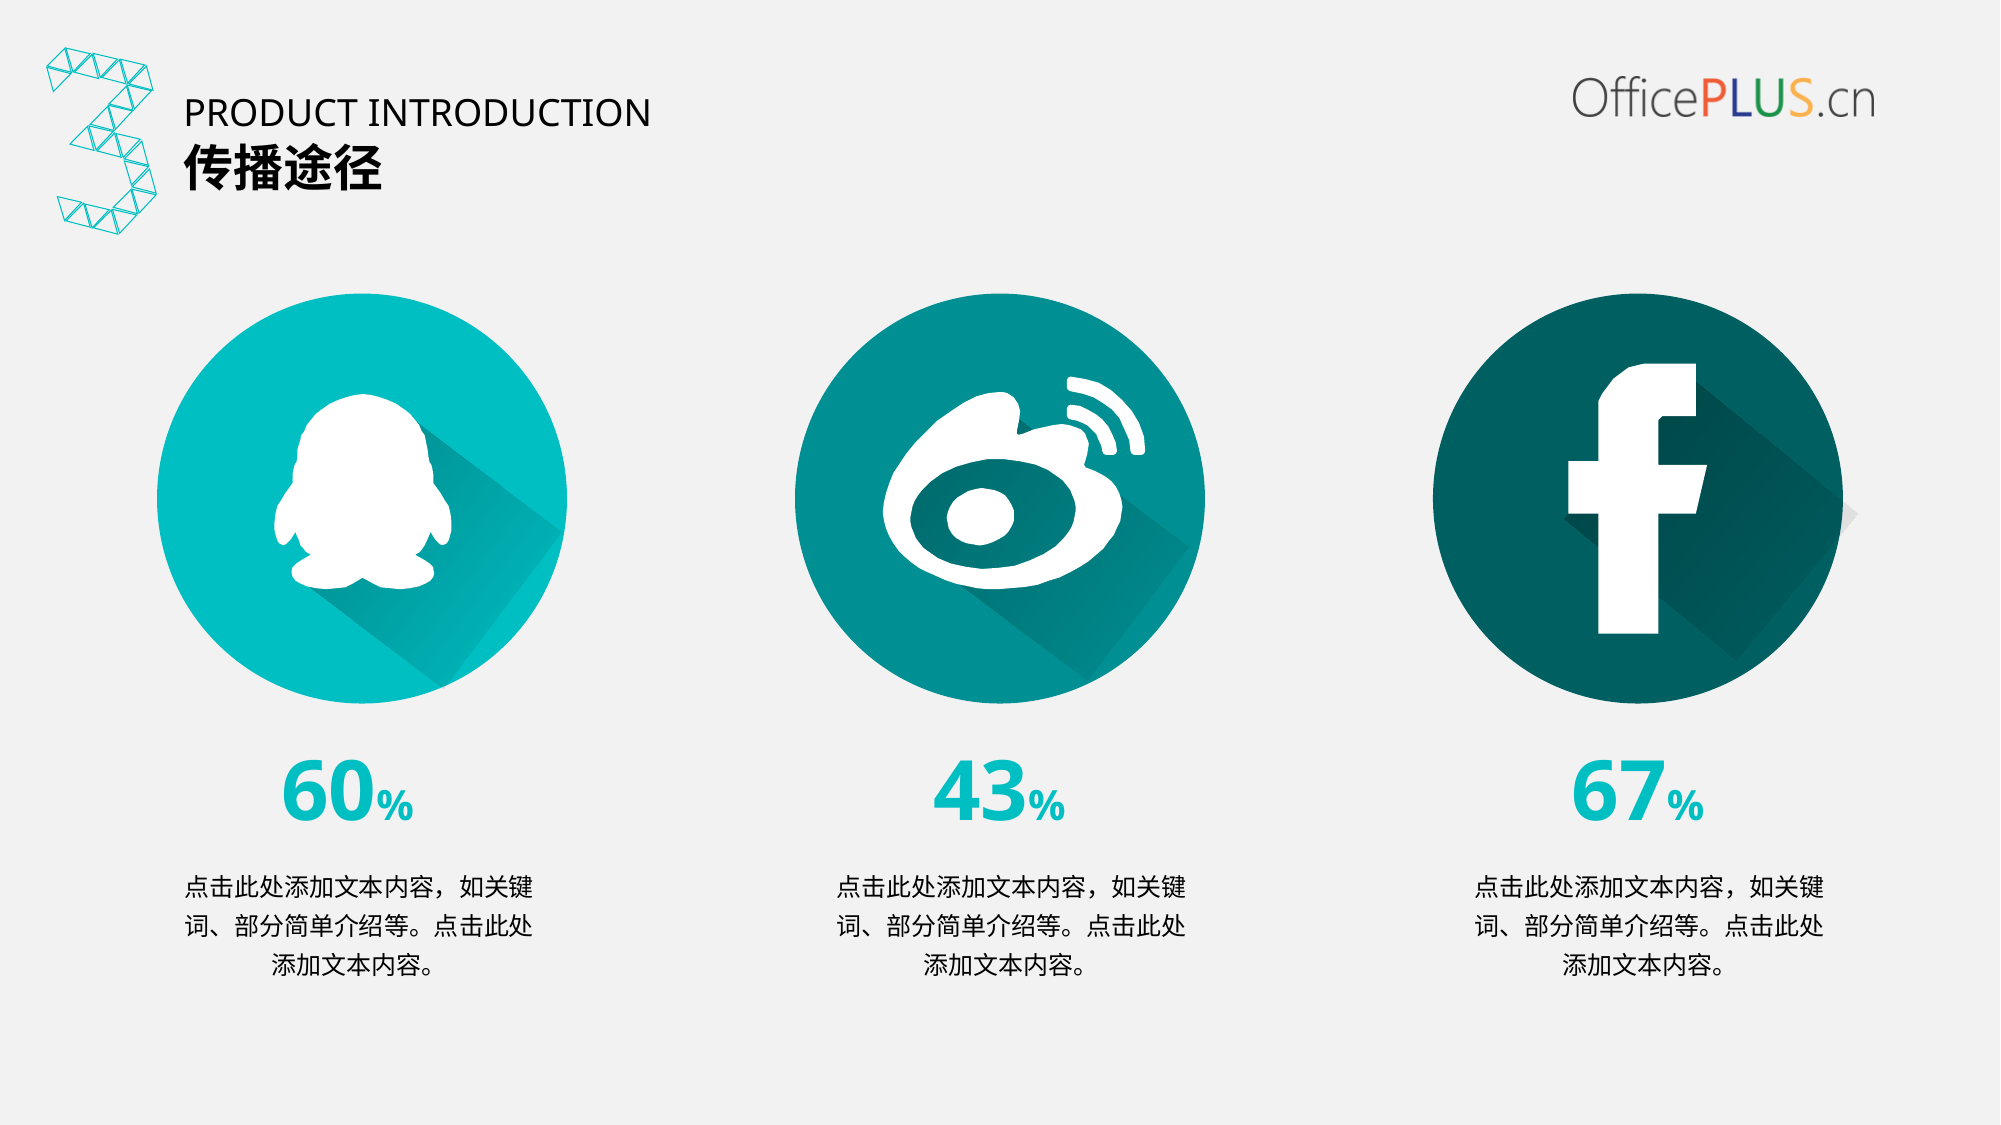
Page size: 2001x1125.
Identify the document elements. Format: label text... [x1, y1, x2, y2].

picture [1573, 76, 1874, 117]
text_box 点击此处添加文本内容，如关键词、部分简单介绍等。点击此处添加文本内容。 [1447, 855, 1852, 988]
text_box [1432, 293, 1843, 704]
text_box 60% [266, 729, 490, 845]
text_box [49, 44, 160, 240]
text_box 点击此处添加文本内容，如关键词、部分简单介绍等。点击此处添加文本内容。 [808, 855, 1214, 988]
text_box 43% [918, 729, 1142, 845]
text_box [794, 293, 1205, 704]
text_box 67% [1557, 729, 1781, 845]
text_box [156, 293, 567, 704]
text_box 点击此处添加文本内容，如关键词、部分简单介绍等。点击此处添加文本内容。 [157, 855, 562, 988]
text_box 传播途径 [168, 129, 412, 204]
text_box PRODUCT INTRODUCTION [168, 81, 719, 141]
